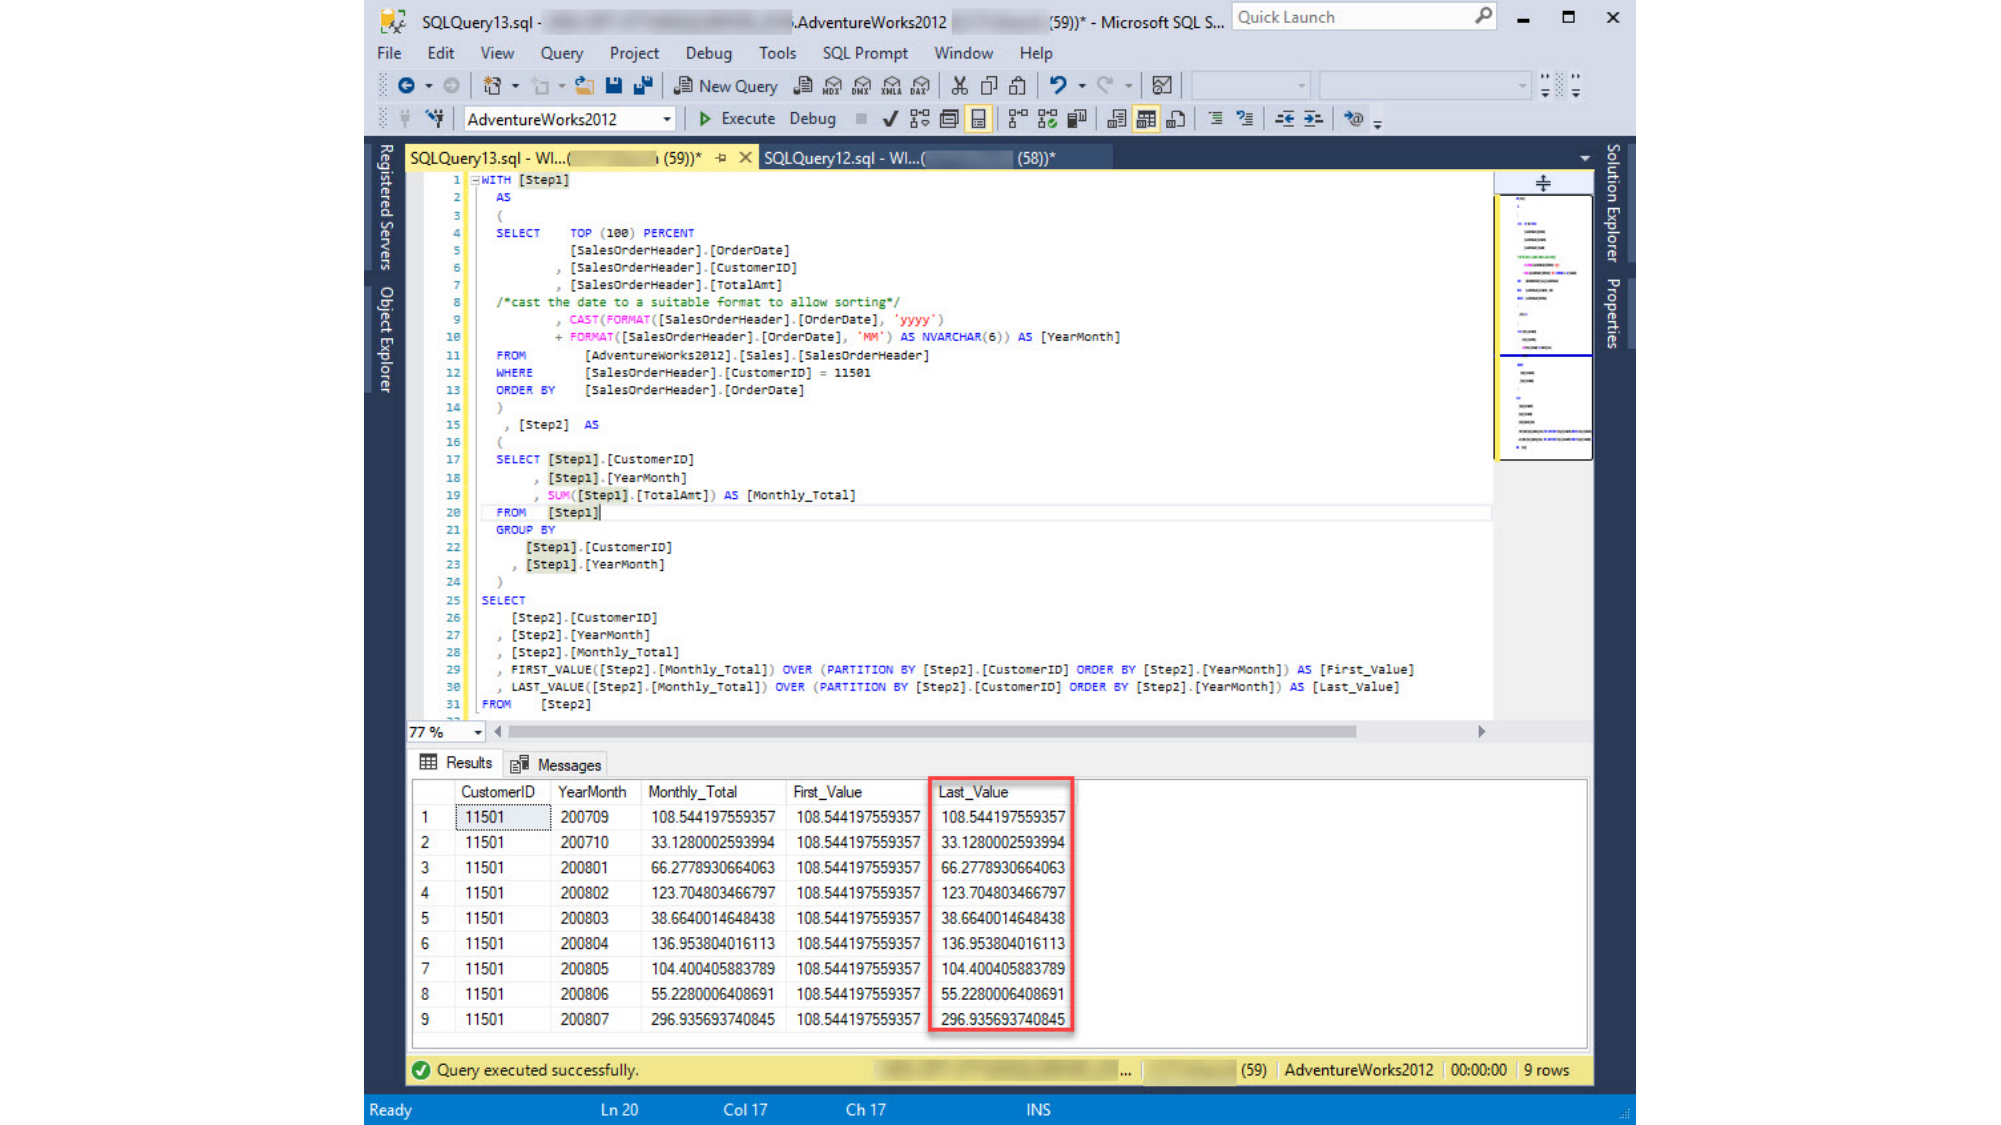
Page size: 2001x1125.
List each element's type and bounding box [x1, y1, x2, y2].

picture [364, 0, 1636, 1125]
